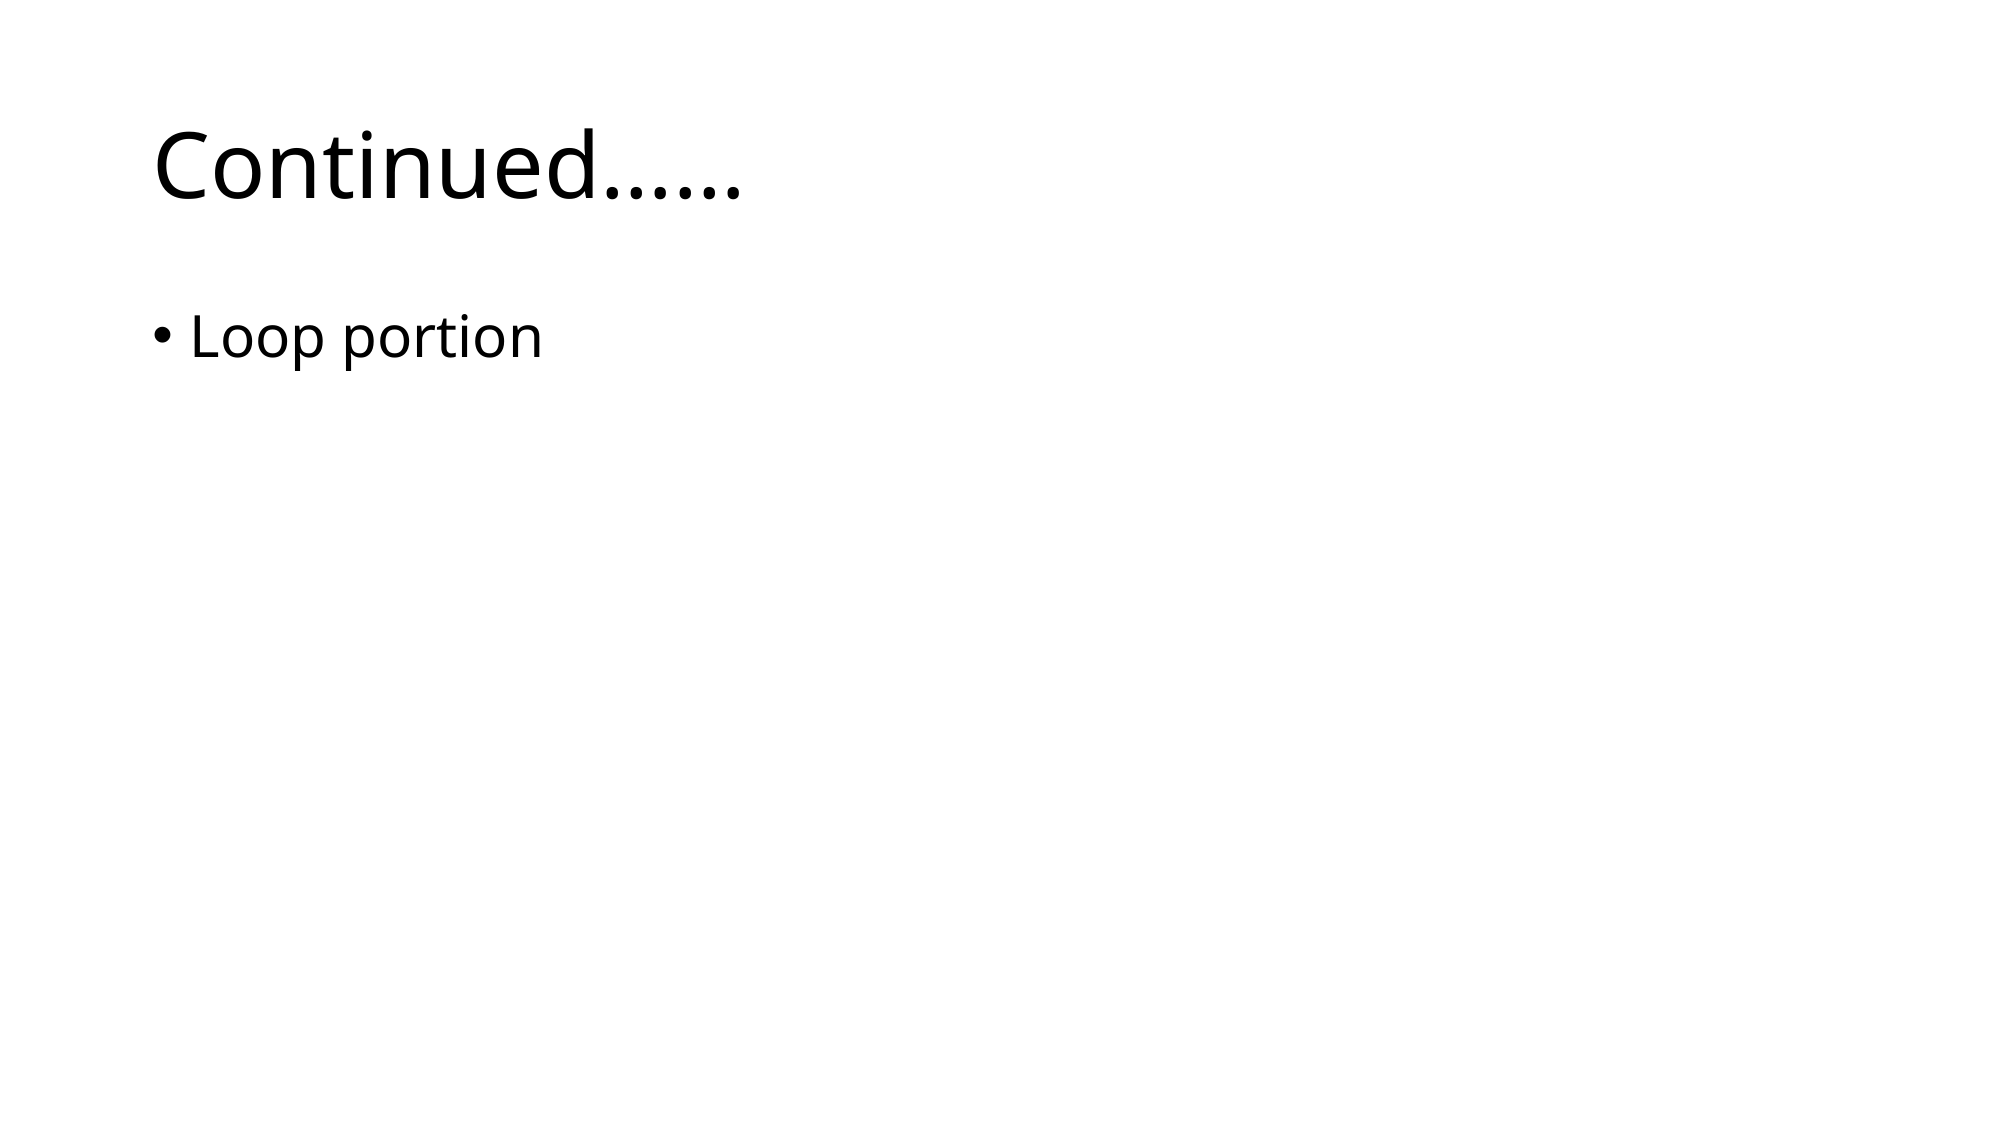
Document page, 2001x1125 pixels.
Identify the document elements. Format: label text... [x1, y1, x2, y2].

title Continued…… [137, 59, 1863, 278]
list Loop portion [137, 299, 1863, 1014]
